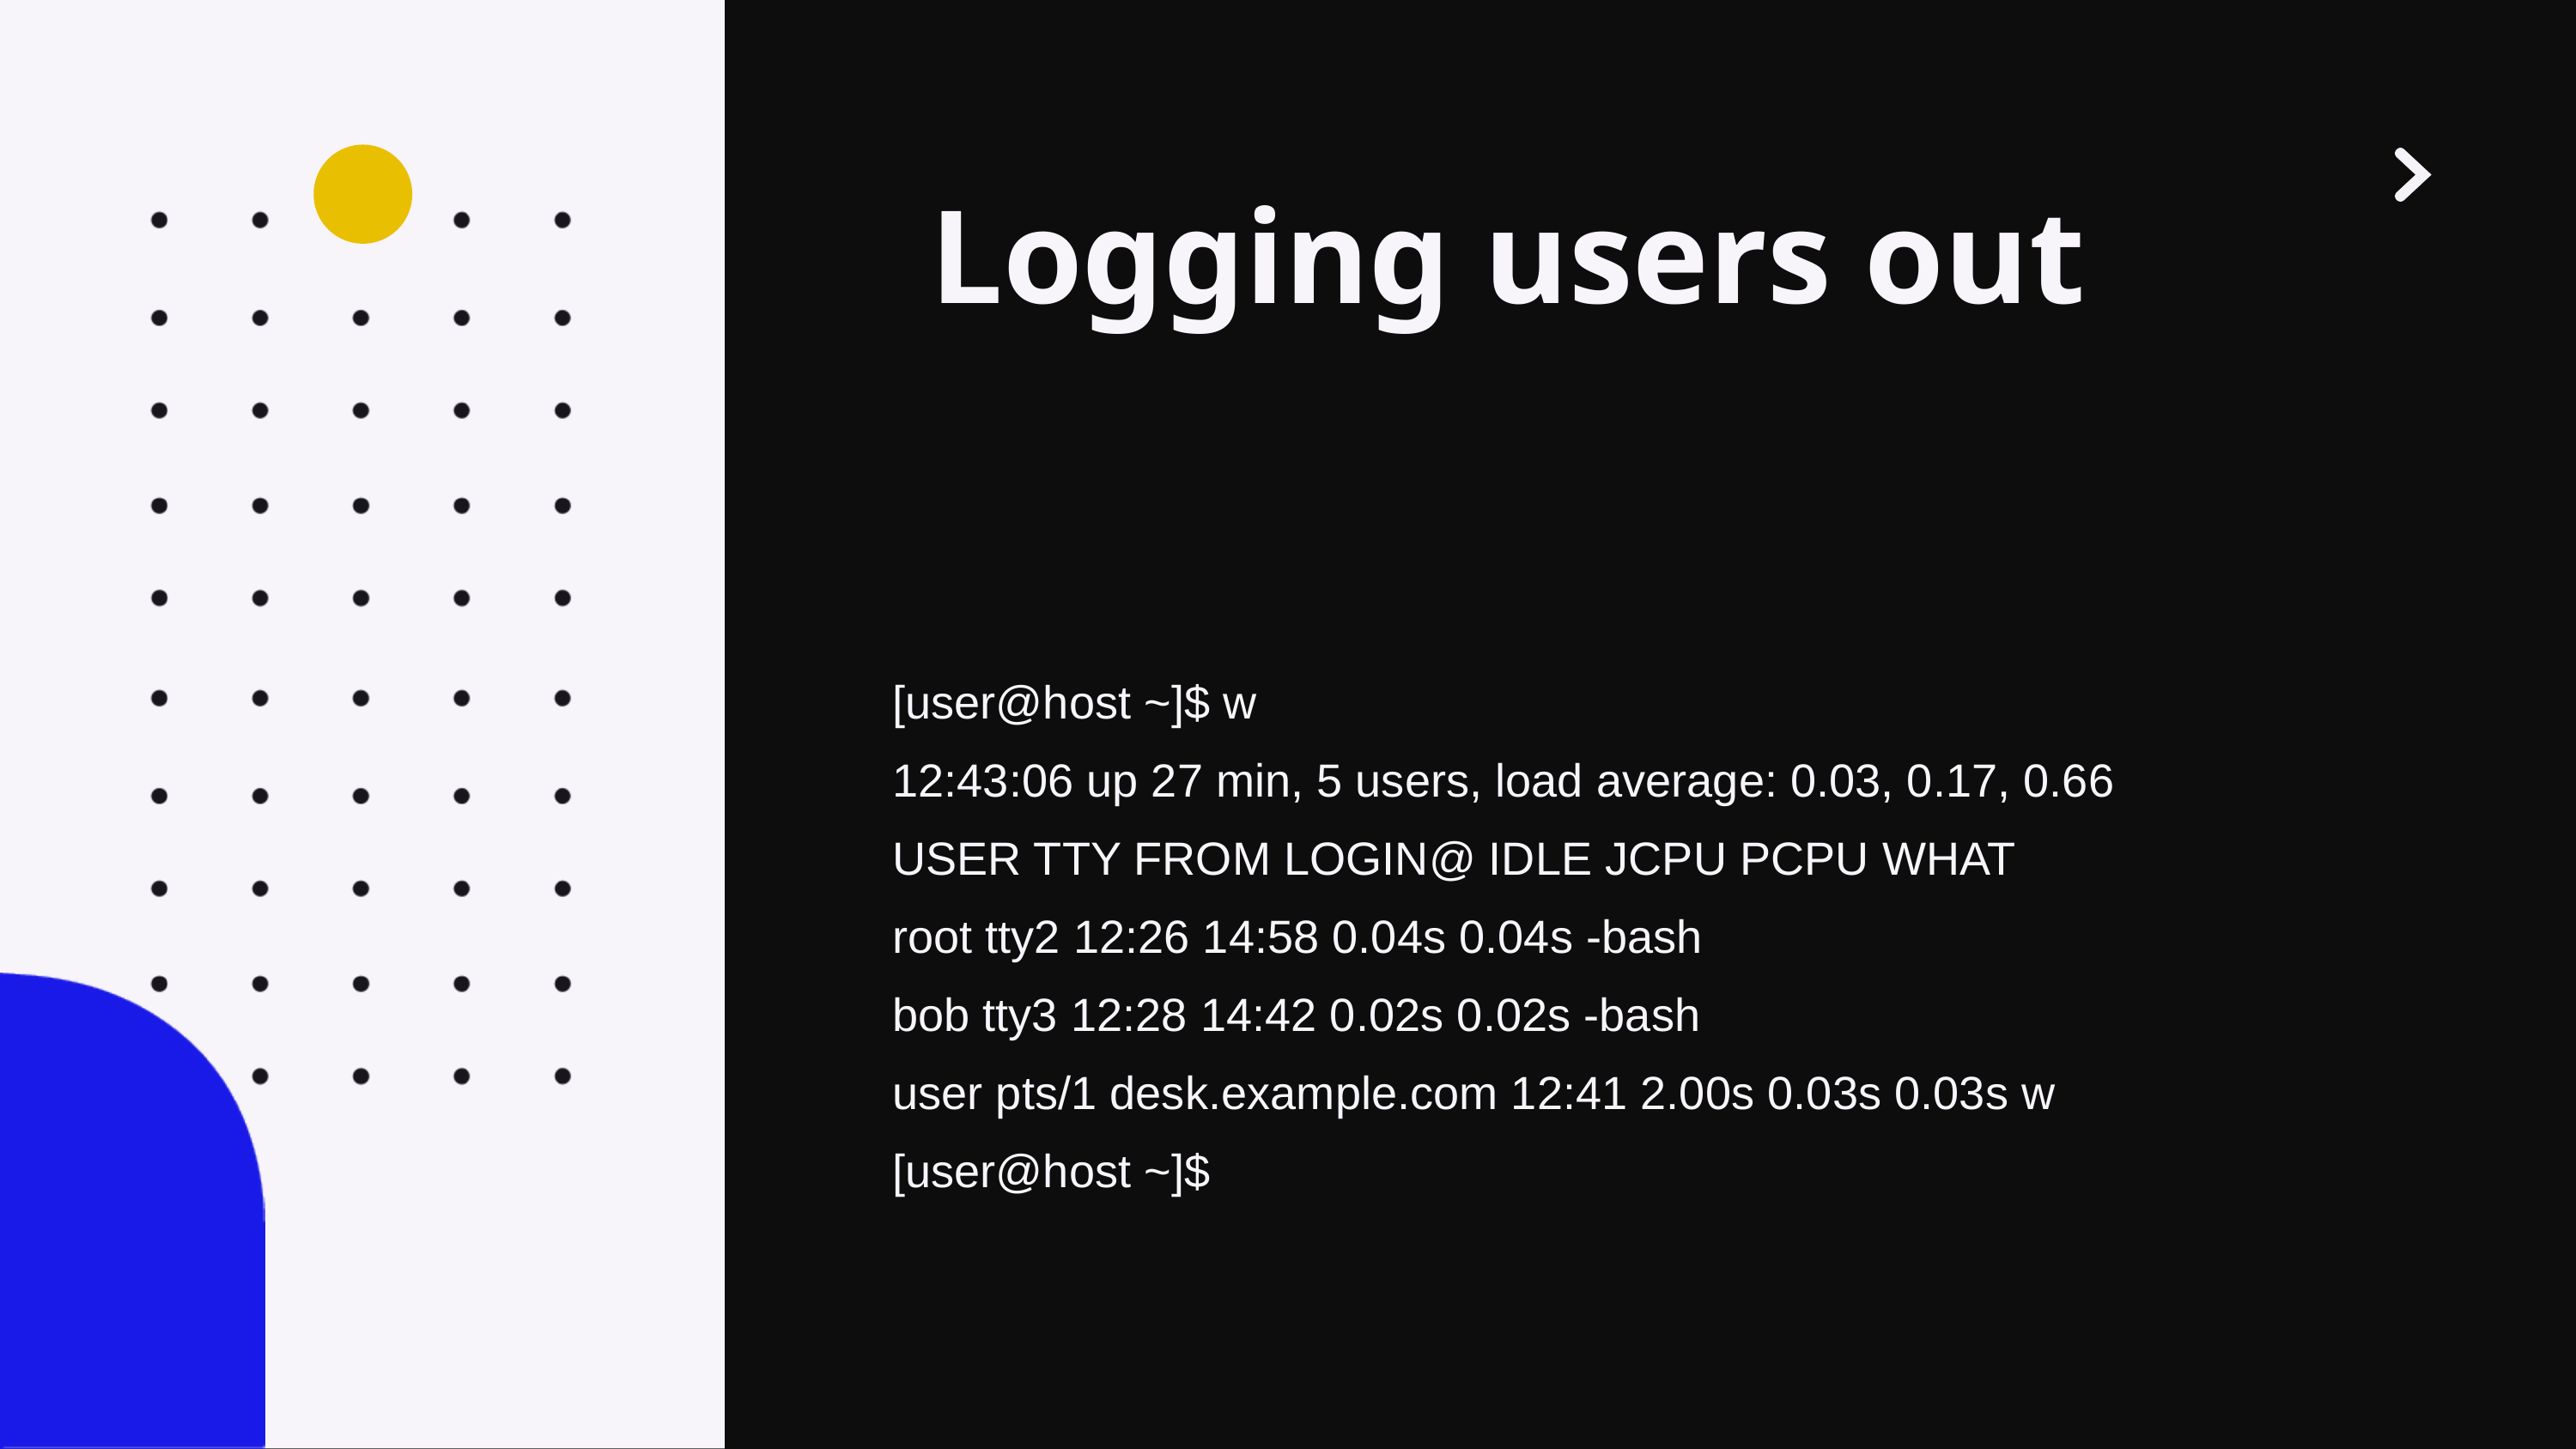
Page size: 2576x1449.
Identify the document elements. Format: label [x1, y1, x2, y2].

text_box [313, 144, 413, 204]
text_box [0, 0, 725, 1449]
picture [144, 205, 581, 612]
picture [0, 683, 581, 1449]
picture [2394, 148, 2432, 202]
text_box [891, 143, 2496, 1203]
